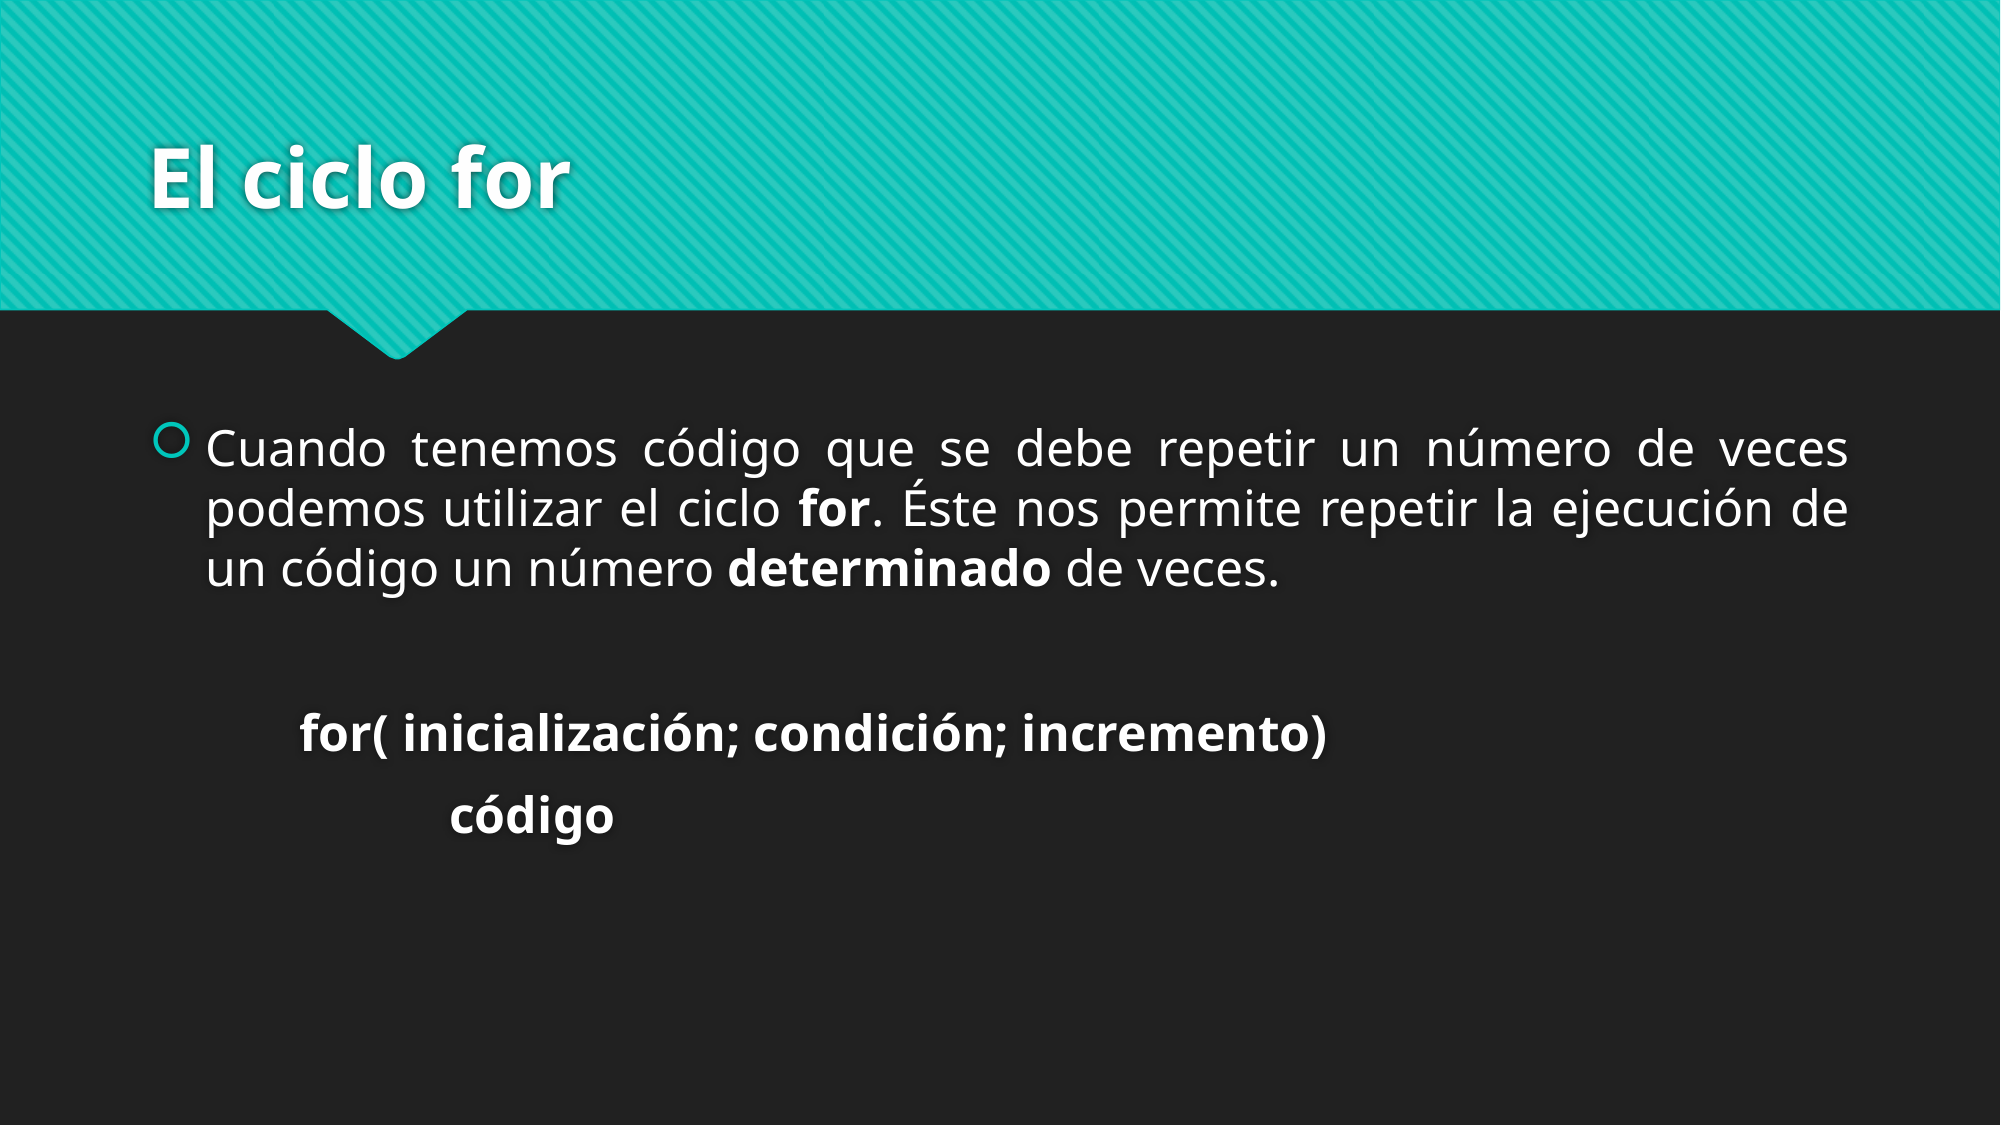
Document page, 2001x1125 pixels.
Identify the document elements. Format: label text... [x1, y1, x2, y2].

title El ciclo for [132, 73, 1868, 233]
list Cuando tenemos código que se debe repetir un número de veces podemos utilizar el ciclo for. Éste nos permite repetir la ejecución de un código un número determinado de veces. for( inicialización; condición; incremento) código [134, 364, 1866, 962]
